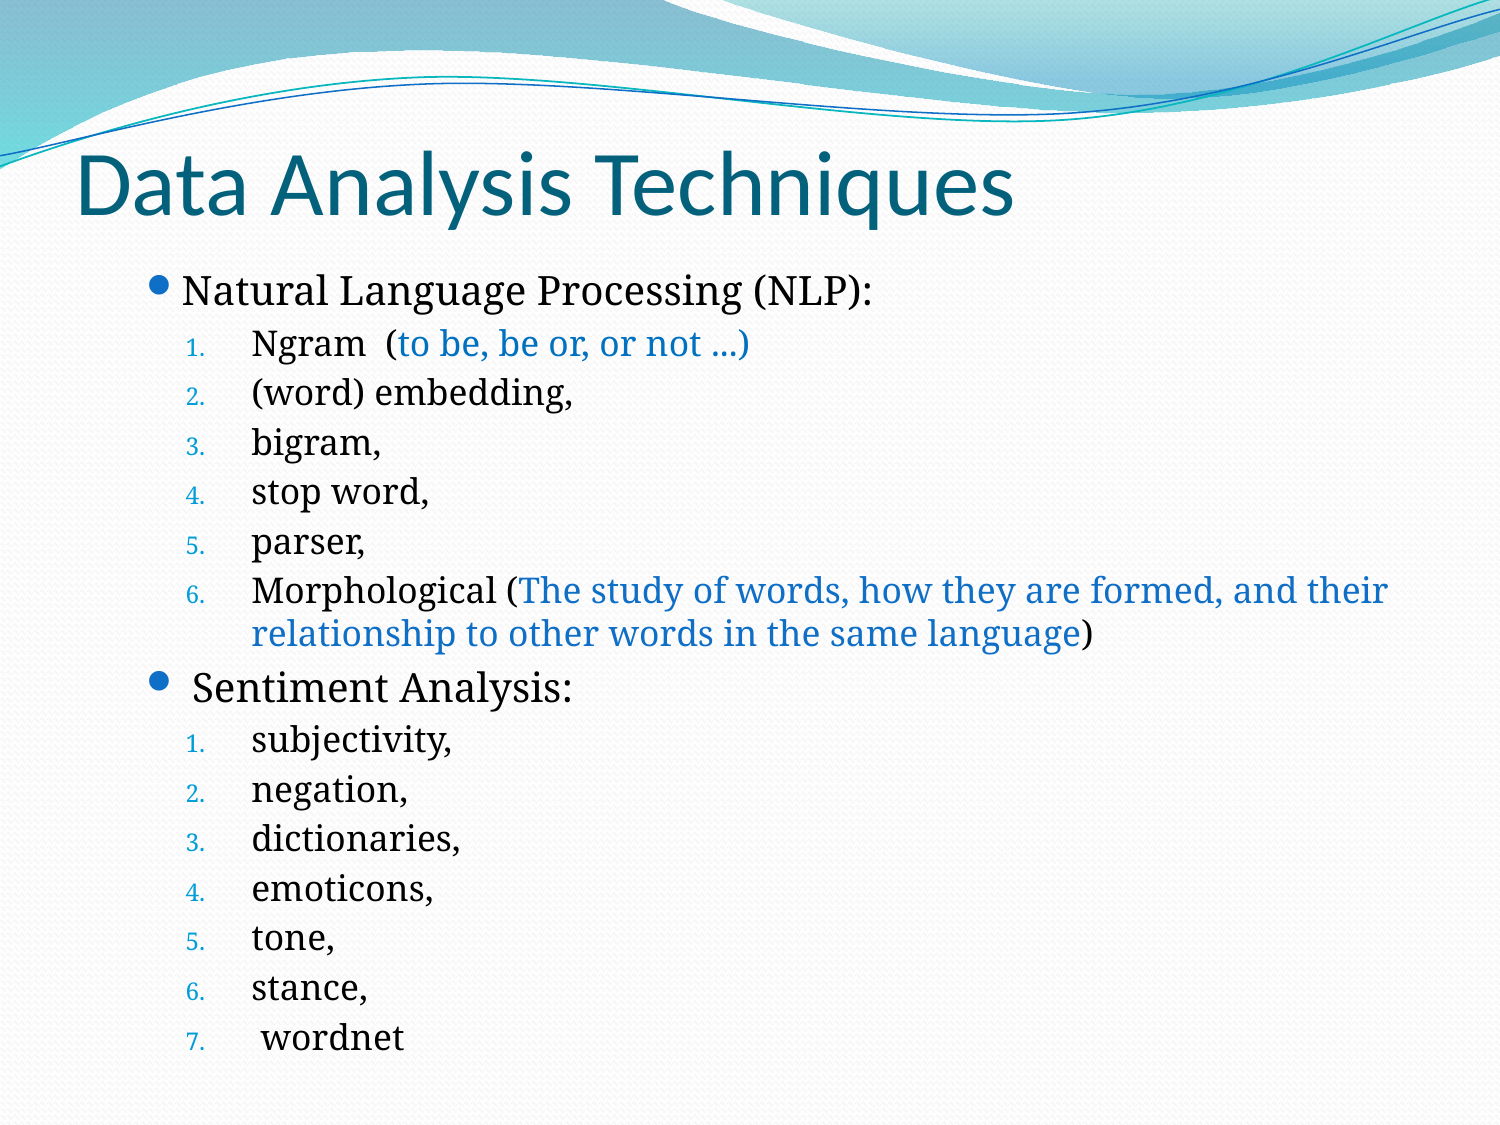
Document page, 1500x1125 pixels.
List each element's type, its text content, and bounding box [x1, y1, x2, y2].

list Natural Language Processing (NLP): Ngram (to be, be or, or not ...) (word) embedding, bigram, stop word, parser, Morphological (The study of words, how they are formed, and their relationship to other words in the same language) Sentiment Analysis: subjectivity, negation, dictionaries, emoticons, tone, stance, wordnet [75, 257, 1425, 1067]
title Data Analysis Techniques [75, 115, 1425, 235]
